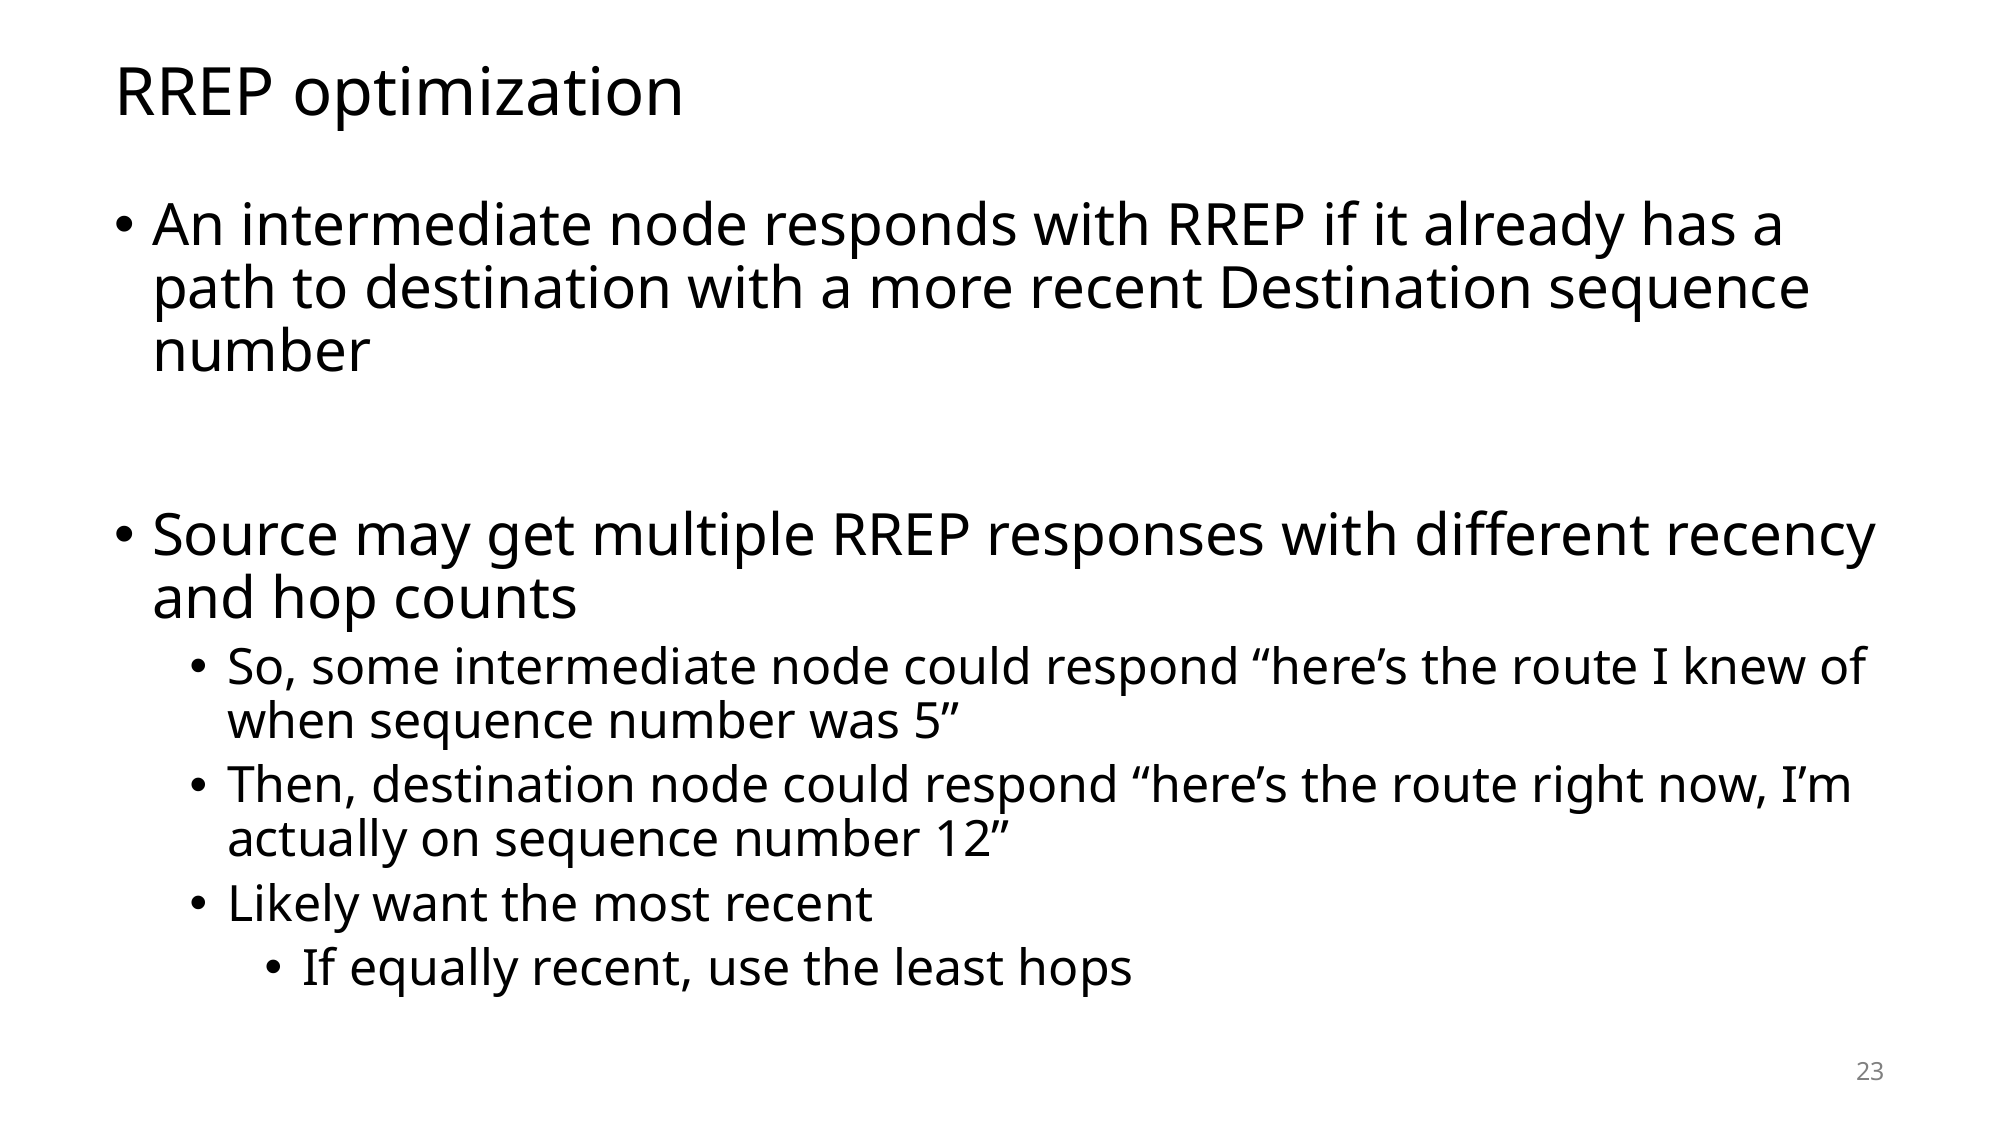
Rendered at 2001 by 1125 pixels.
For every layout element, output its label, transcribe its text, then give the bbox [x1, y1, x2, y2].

title RREP optimization [99, 37, 1900, 150]
slide_number 23 [1749, 1042, 1900, 1103]
list An intermediate node responds with RREP if it already has a path to destination with a more recent Destination sequence number Source may get multiple RREP responses with different recency and hop counts So, some intermediate node could respond “here’s the route I knew of when sequence number was 5” Then, destination node could respond “here’s the route right now, I’m actually on sequence number 12” Likely want the most recent If equally recent, use the least hops [99, 187, 1900, 1013]
